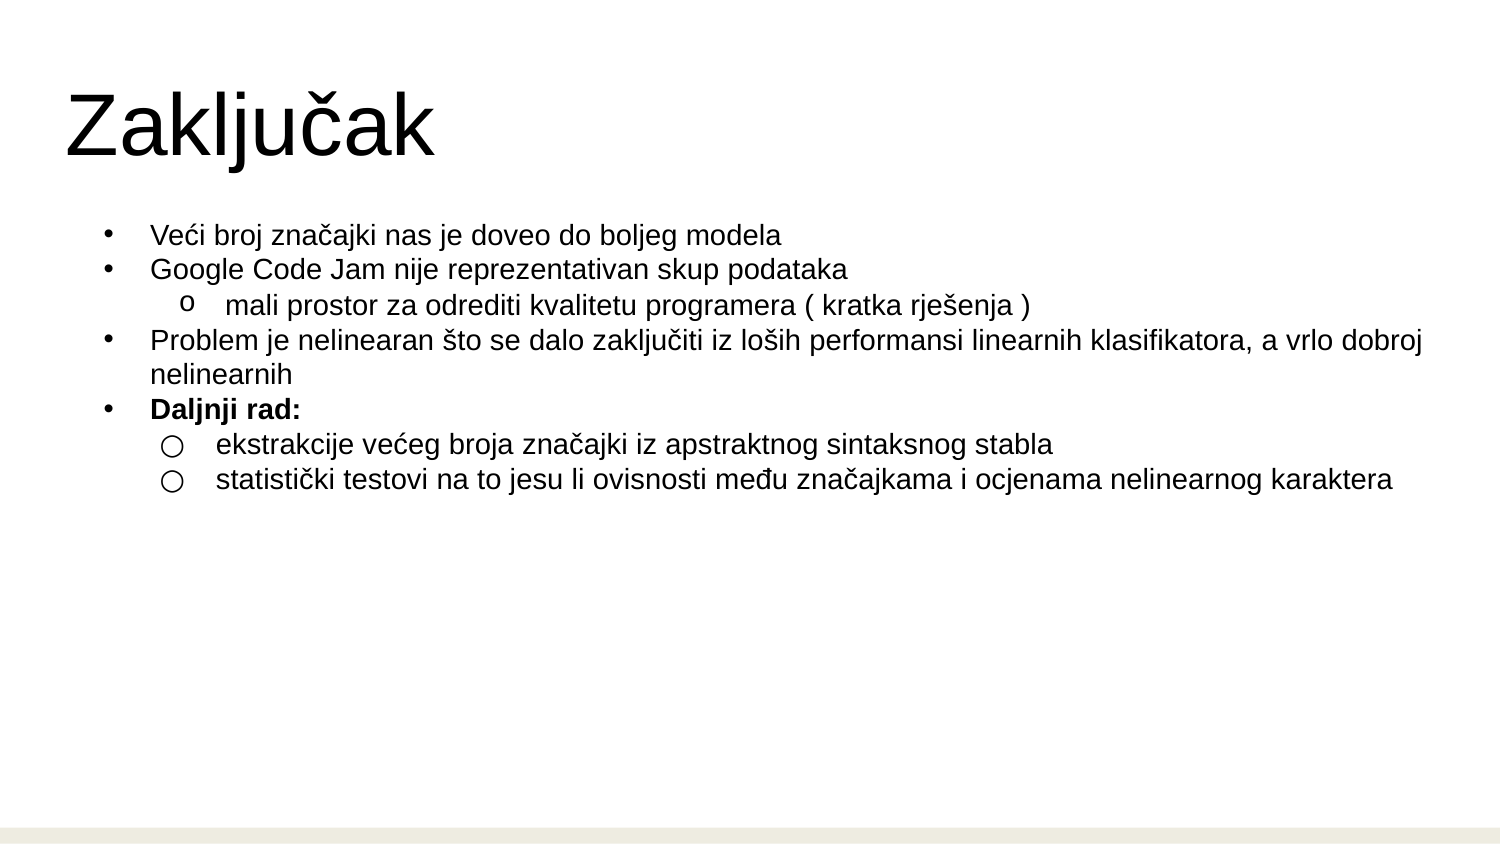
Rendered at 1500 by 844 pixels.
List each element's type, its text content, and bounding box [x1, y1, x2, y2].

text_box Veći broj značajki nas je doveo do boljeg modela Google Code Jam nije reprezentativan skup podataka mali prostor za odrediti kvalitetu programera ( kratka rješenja ) Problem je nelinearan što se dalo zaključiti iz loših performansi linearnih klasifikatora, a vrlo dobroj nelinearnih Daljnji rad: ekstrakcije većeg broja značajki iz apstraktnog sintaksnog stabla statistički testovi na to jesu li ovisnosti među značajkama i ocjenama nelinearnog karaktera [51, 200, 1449, 772]
text_box Zaključak [51, 51, 1449, 189]
